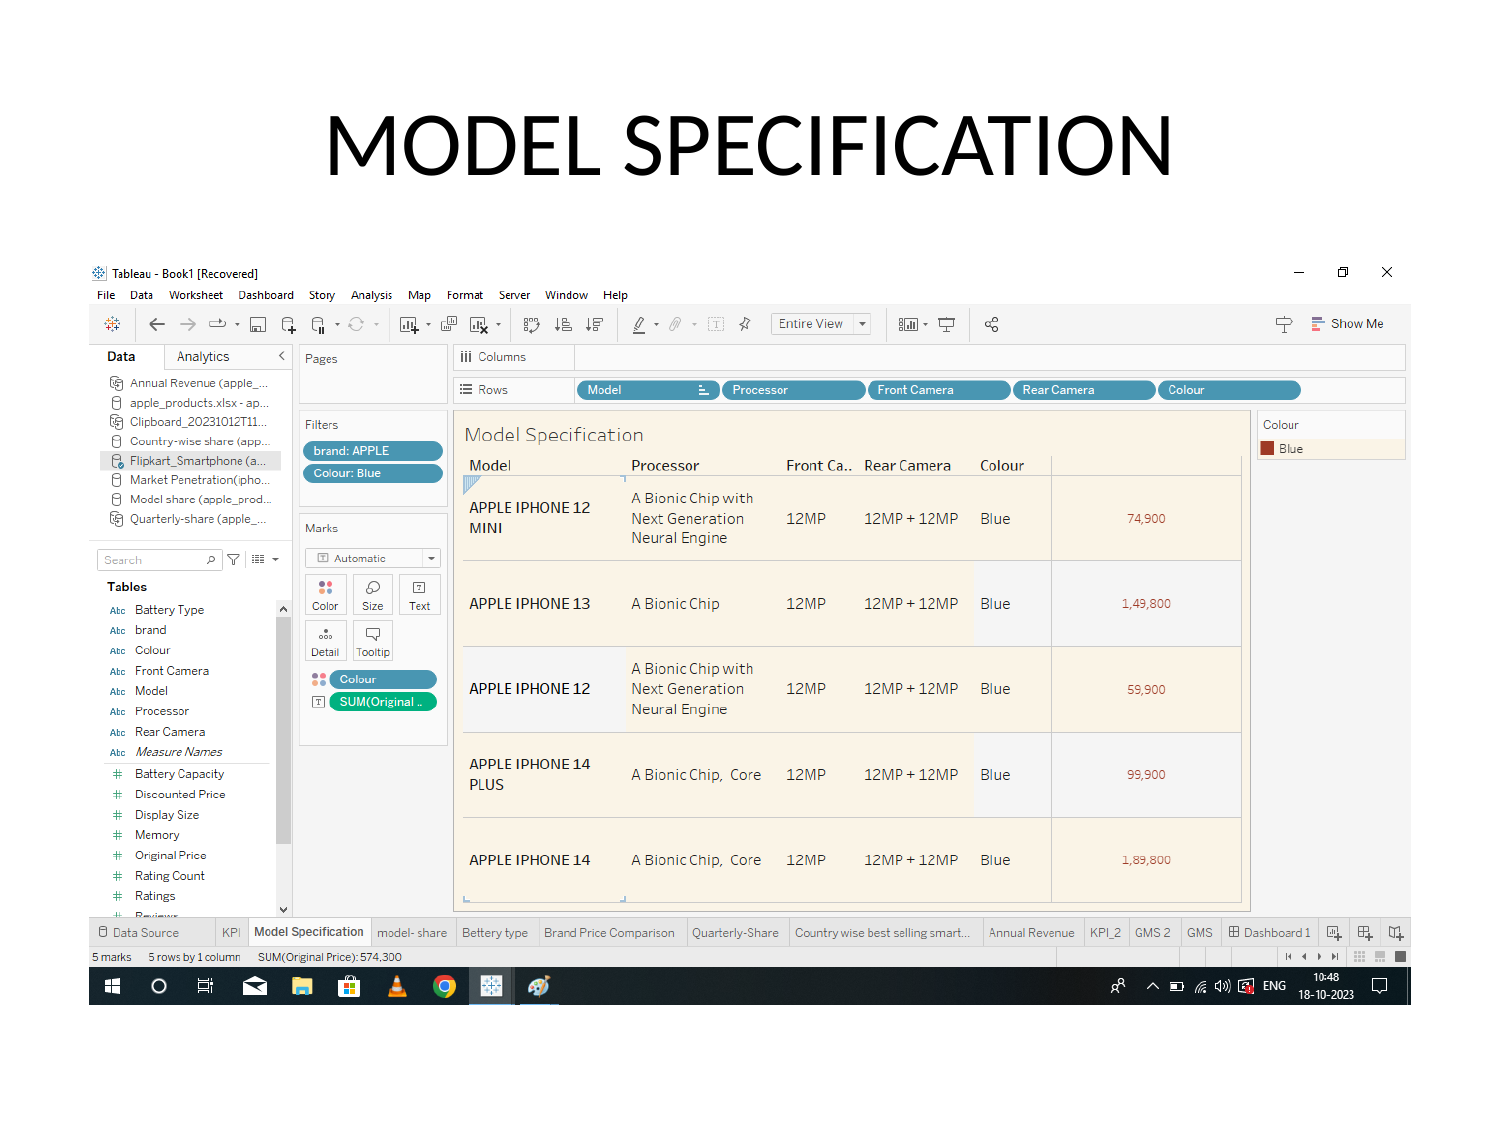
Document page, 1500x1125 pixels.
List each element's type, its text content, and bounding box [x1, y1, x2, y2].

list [89, 262, 1411, 1006]
title MODEL SPECIFICATION [75, 45, 1425, 233]
